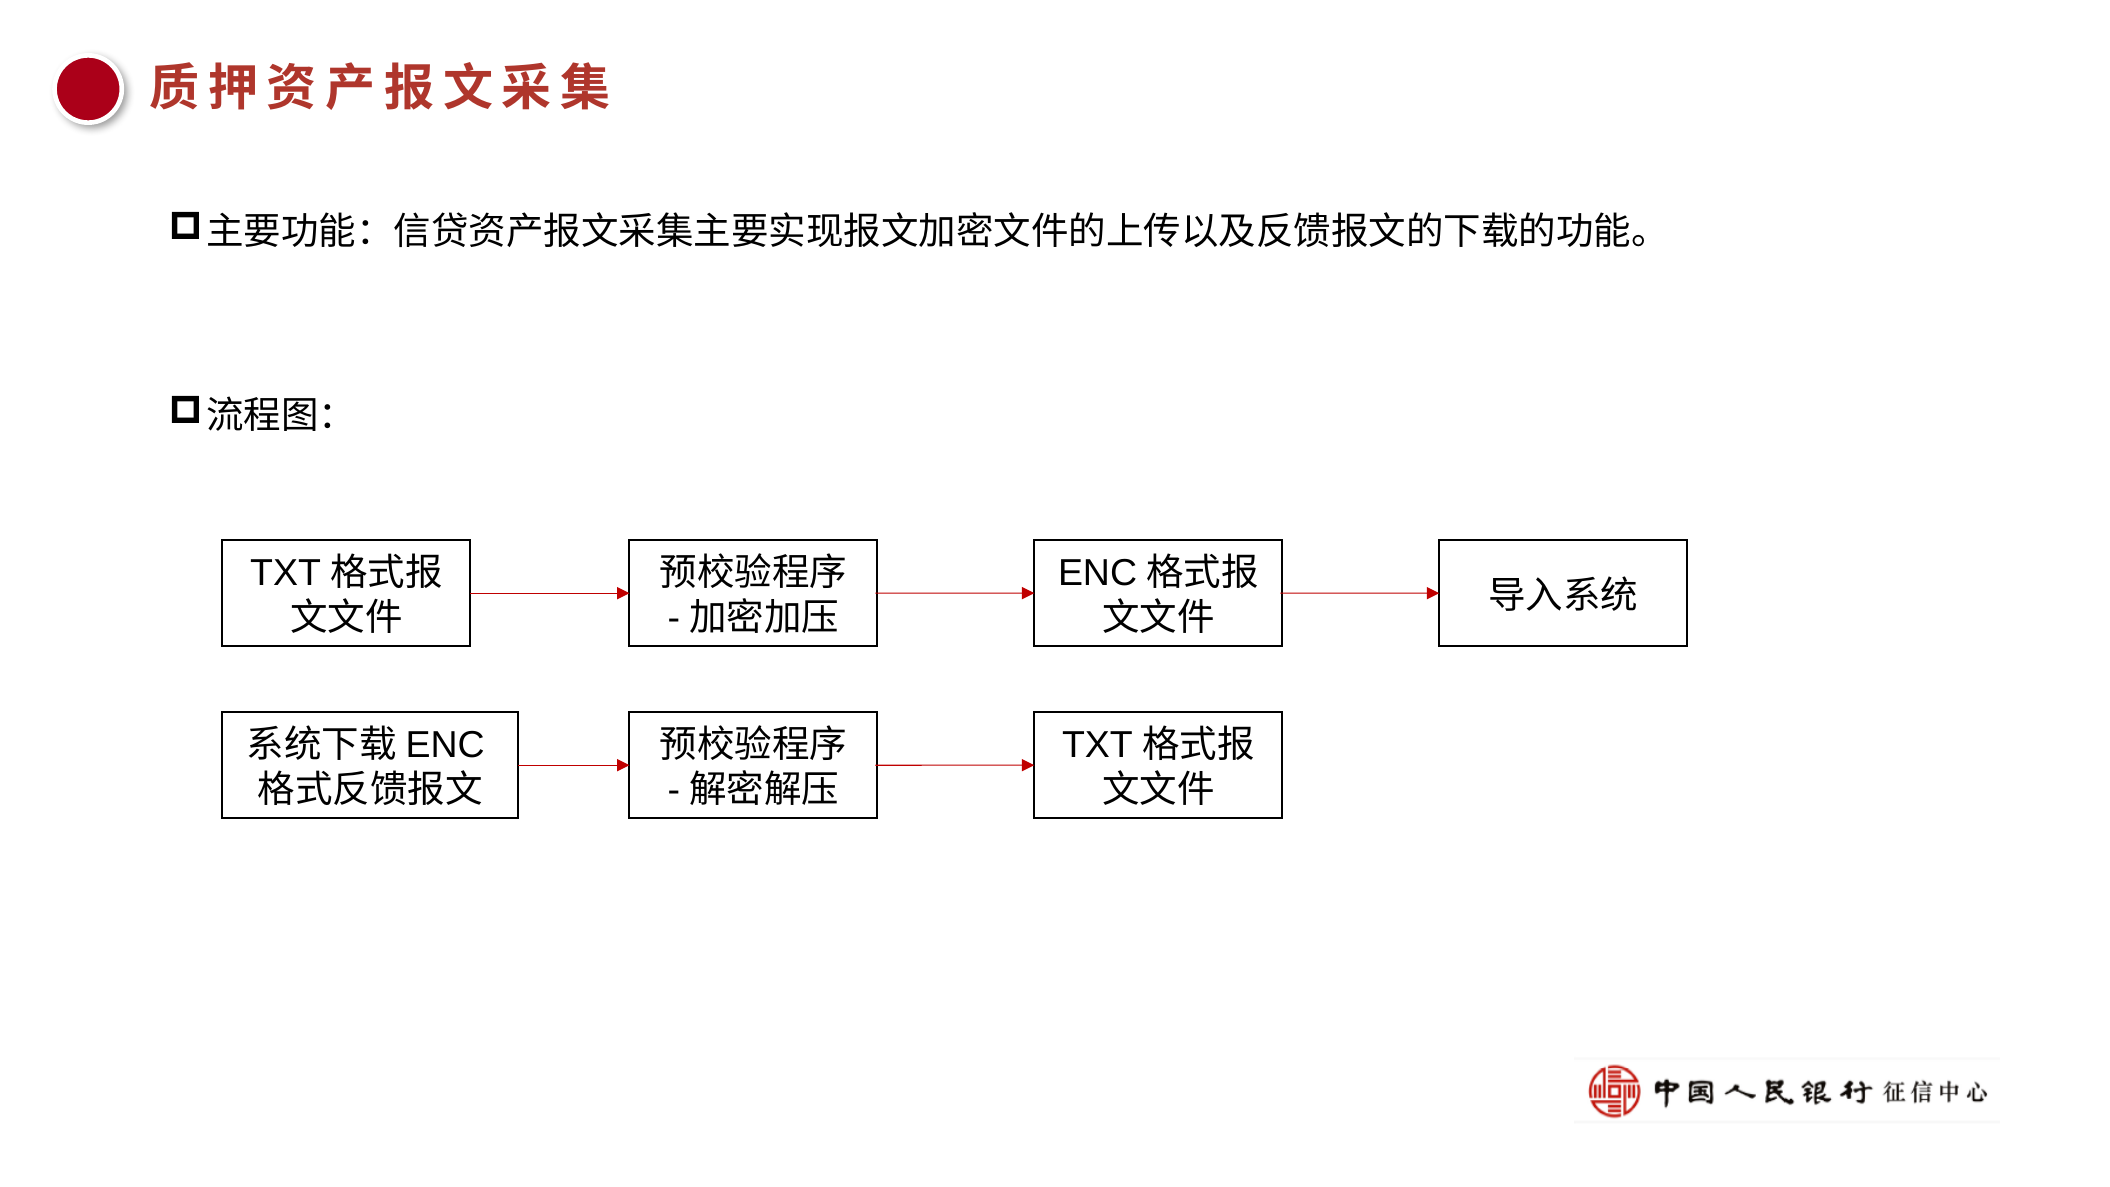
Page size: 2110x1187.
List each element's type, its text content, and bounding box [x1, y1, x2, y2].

text_box 预校验程序 -加密加压 [628, 539, 878, 647]
text_box 质押资产报文采集 [149, 55, 665, 116]
text_box 导入系统 [1438, 539, 1688, 647]
text_box 系统下载ENC格式反馈报文 [221, 711, 519, 819]
text_box TXT格式报文文件 [1033, 711, 1283, 819]
picture [1574, 1054, 2000, 1125]
text_box TXT格式报文文件 [221, 539, 471, 647]
text_box 预校验程序 -解密解压 [628, 711, 878, 819]
text_box [53, 54, 123, 124]
text_box ENC格式报文文件 [1033, 539, 1283, 647]
text_box 主要功能：信贷资产报文采集主要实现报文加密文件的上传以及反馈报文的下载的功能。 流程图： [153, 144, 1956, 995]
